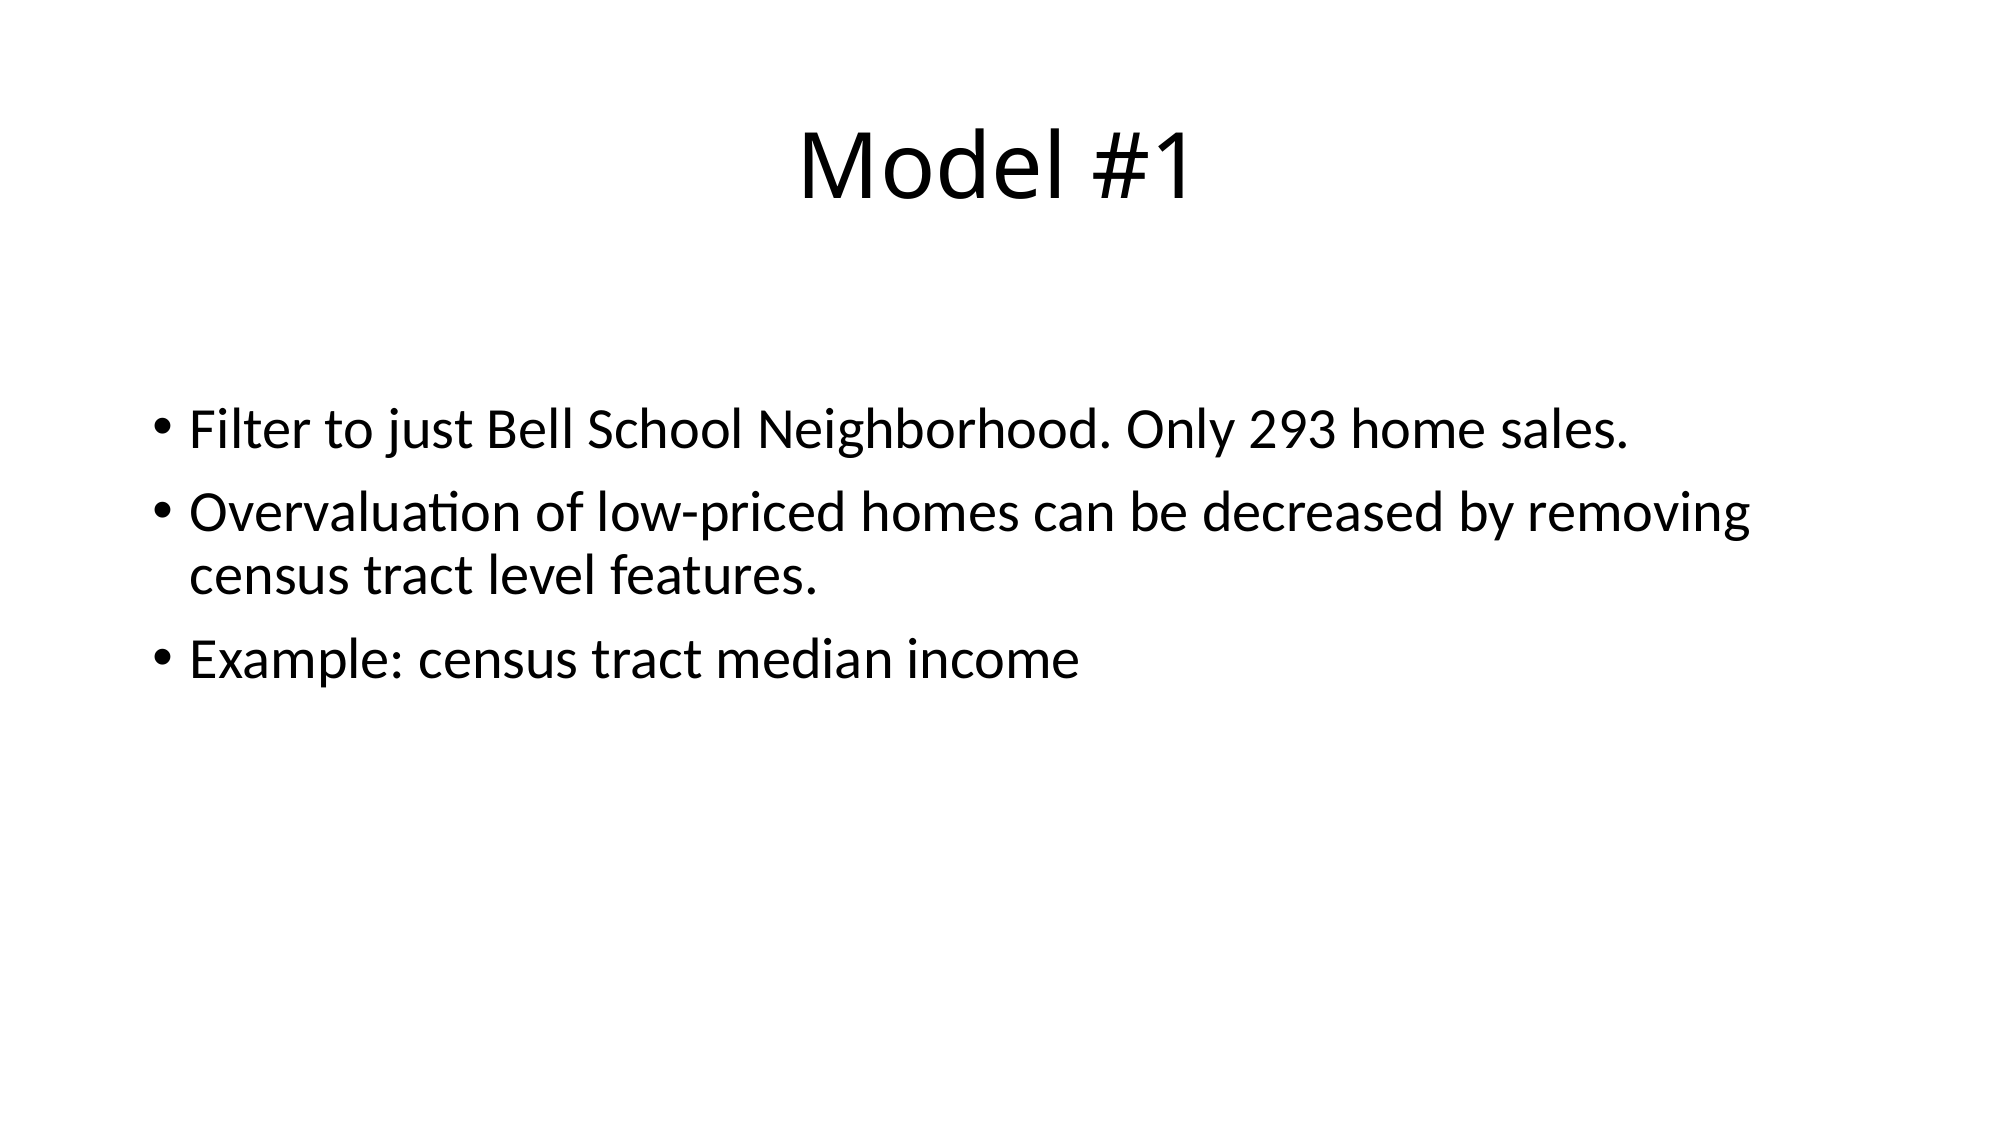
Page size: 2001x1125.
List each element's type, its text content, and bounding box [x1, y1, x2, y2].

title Model #1 [137, 59, 1863, 278]
list Filter to just Bell School Neighborhood. Only 293 home sales. Overvaluation of low-priced homes can be decreased by removing census tract level features. Example: census tract median income [137, 299, 1863, 1014]
